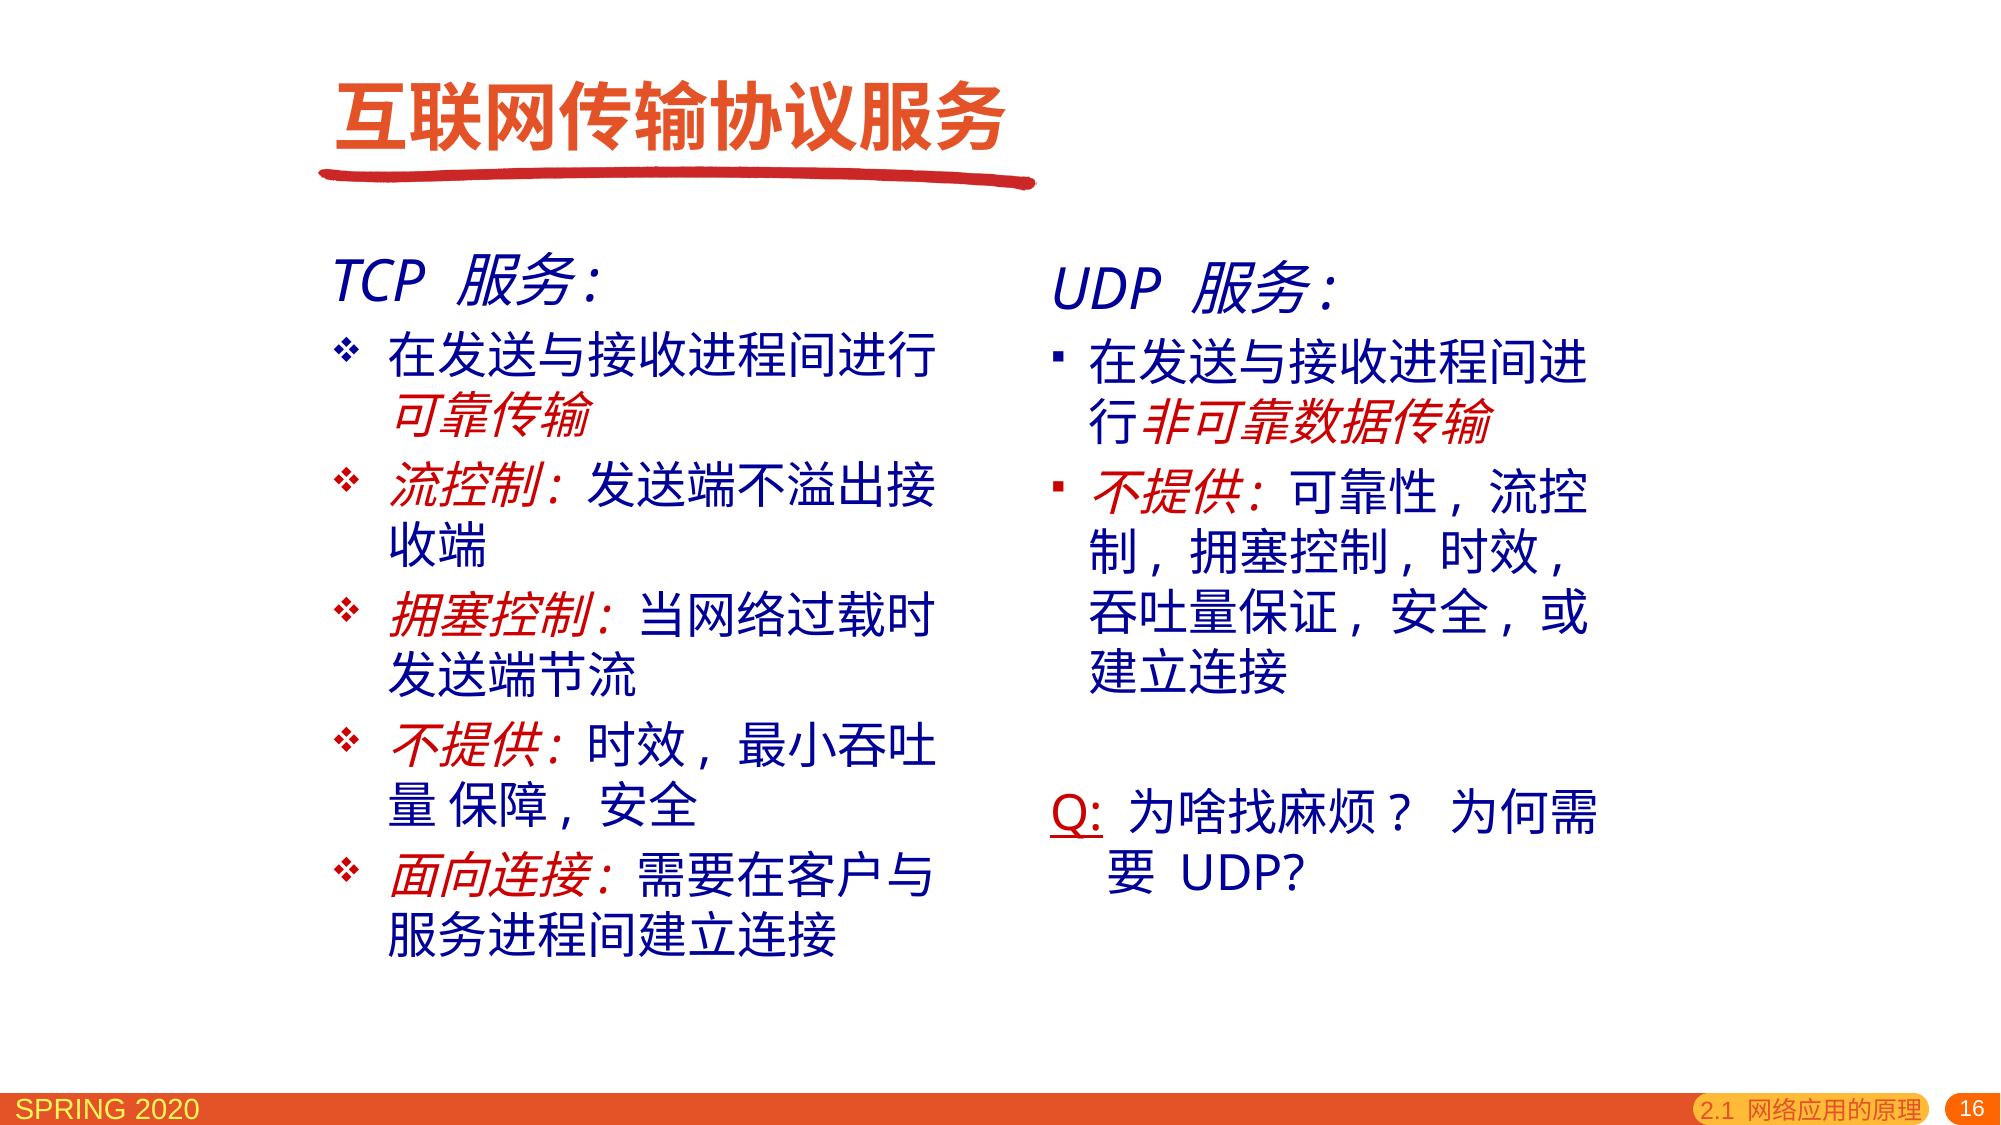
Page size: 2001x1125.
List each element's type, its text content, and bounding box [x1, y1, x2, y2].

list TCP 服务: 在发送与接收进程间进行可靠传输 流控制: 发送端不溢出接收端 拥塞控制: 当网络过载时发送端节流 不提供: 时效, 最小吞吐量 保障, 安全 面向连接: 需要在客户与服务进程间建立连接 [315, 243, 988, 1056]
title 互联网传输协议服务 [306, 43, 1036, 185]
text_box 2.1 网络应用的原理 [1685, 1087, 2000, 1125]
picture [315, 160, 1046, 197]
list UDP 服务: 在发送与接收进程间进行非可靠数据传输 不提供: 可靠性, 流控制, 拥塞控制, 时效, 吞吐量保证, 安全, 或建立连接 Q: 为啥找麻烦? 为何需要 UDP? [1035, 243, 1637, 1006]
